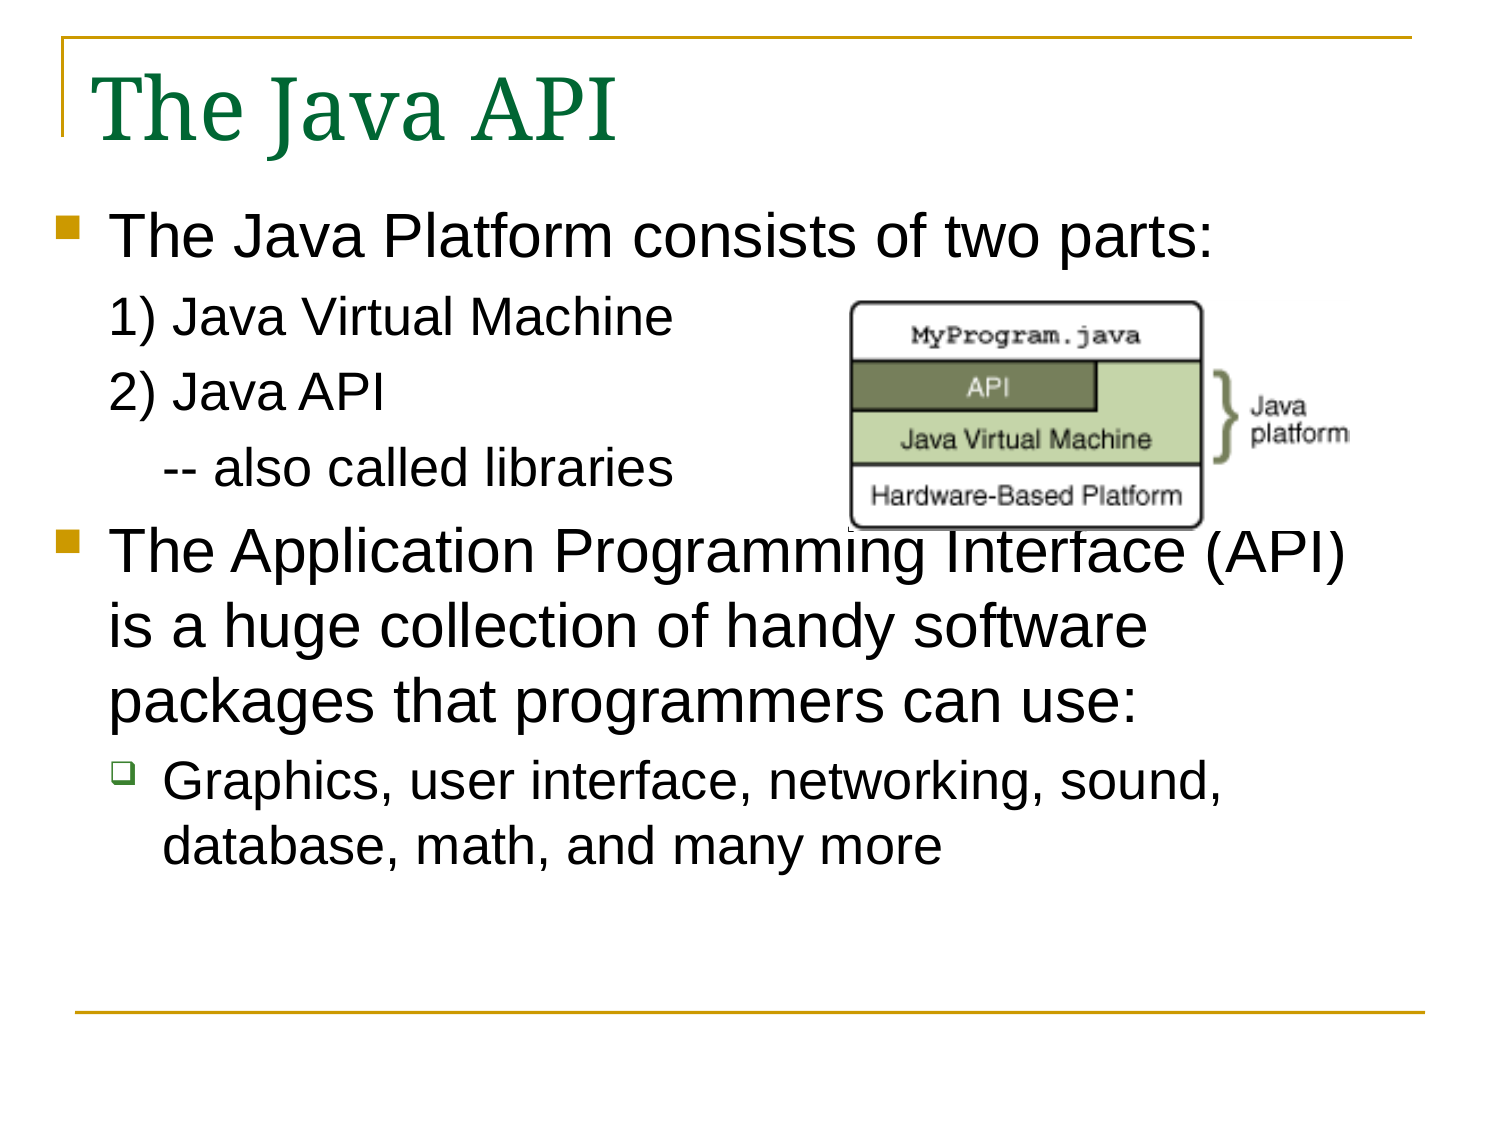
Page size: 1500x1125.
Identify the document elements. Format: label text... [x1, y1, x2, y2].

title The Java API [74, 45, 1426, 187]
list The Java Platform consists of two parts: 1) Java Virtual Machine 2) Java API -- also called libraries The Application Programming Interface (API) is a huge collection of handy software packages that programmers can use: Graphics, user interface, networking, sound, database, math, and many more [37, 187, 1426, 988]
picture [849, 299, 1351, 531]
